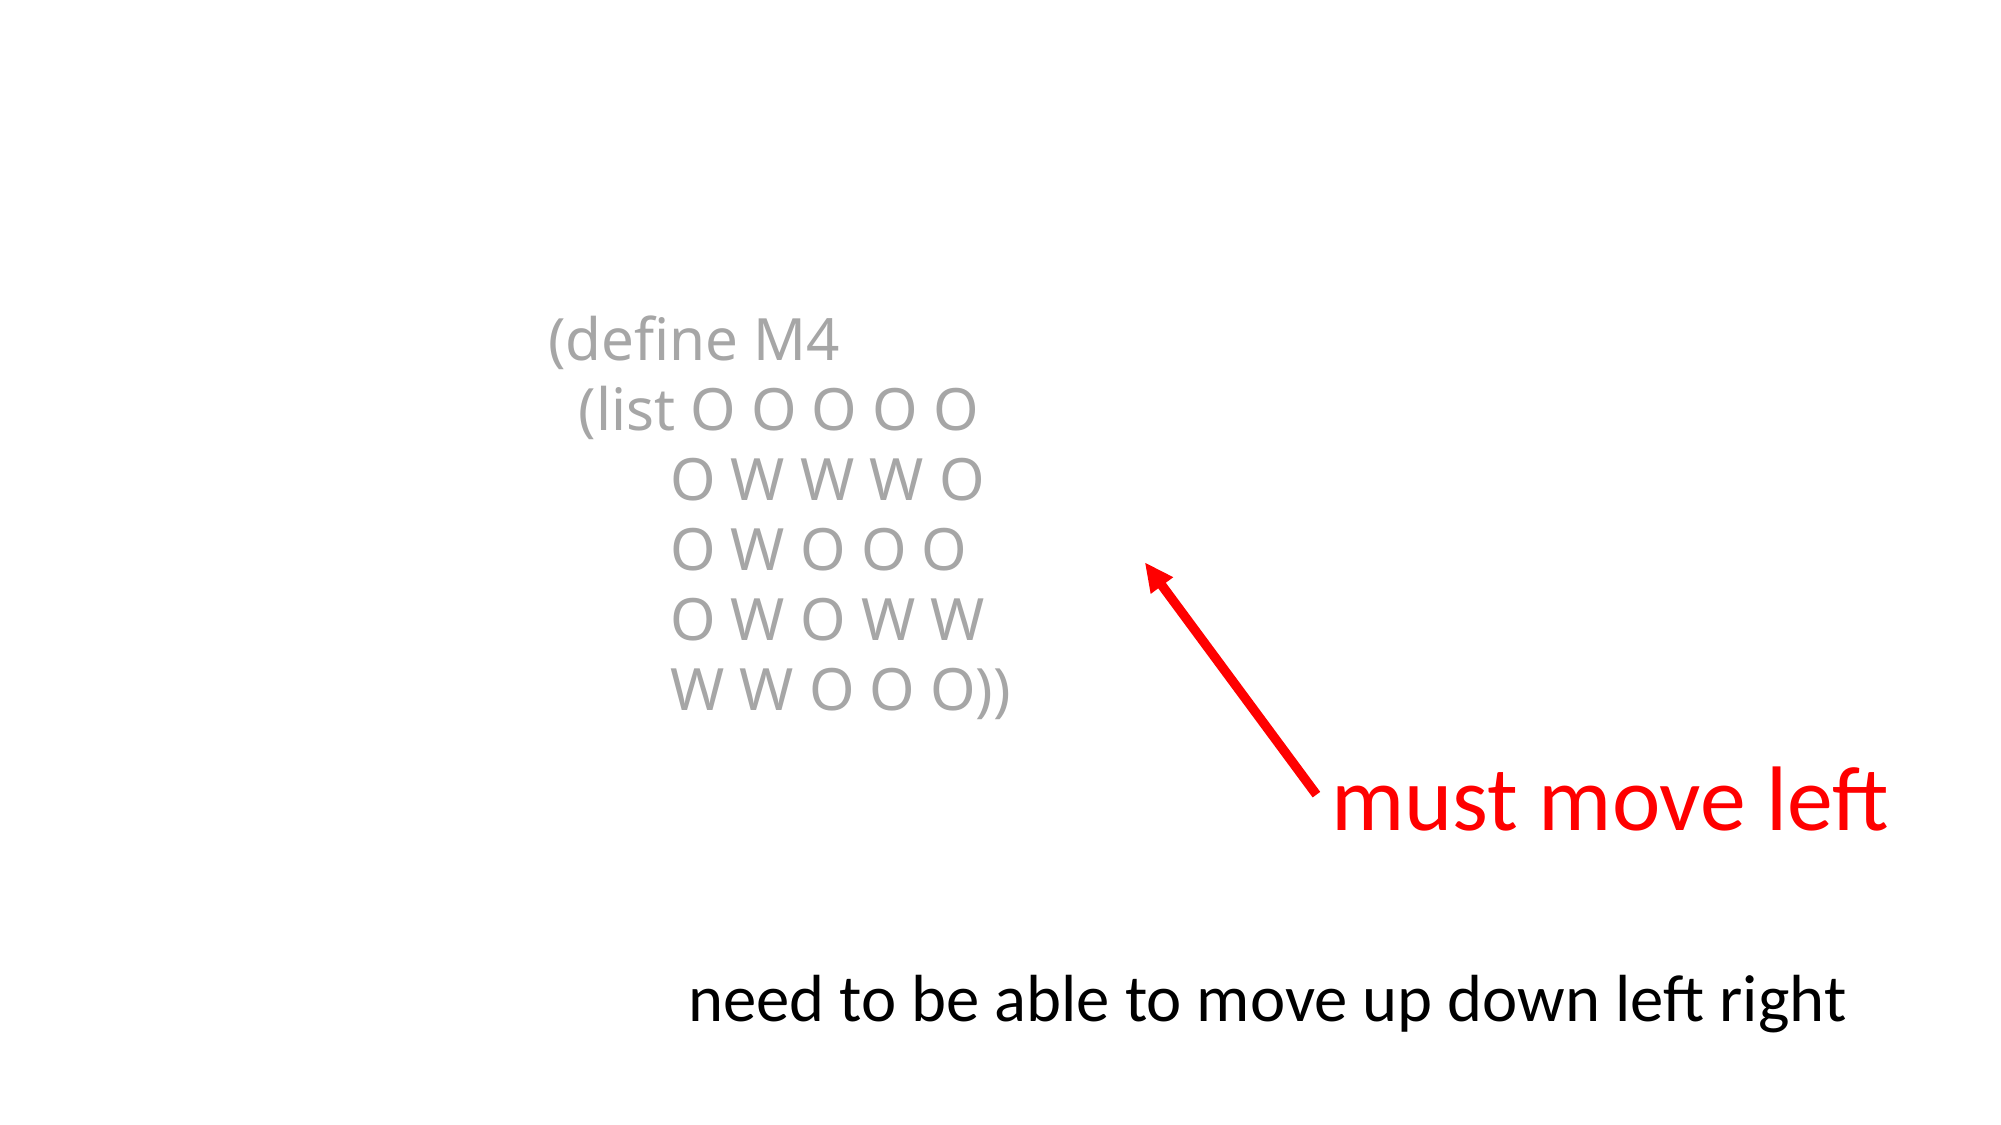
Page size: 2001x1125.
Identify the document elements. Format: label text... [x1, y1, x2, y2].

text_box must move left [1316, 731, 1920, 857]
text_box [1145, 562, 1317, 795]
text_box need to be able to move up down left right [673, 947, 1920, 1043]
text_box (define M4 (list O O O O O O W W W O O W O O O O W O W W W W O O O)) [533, 295, 1636, 730]
